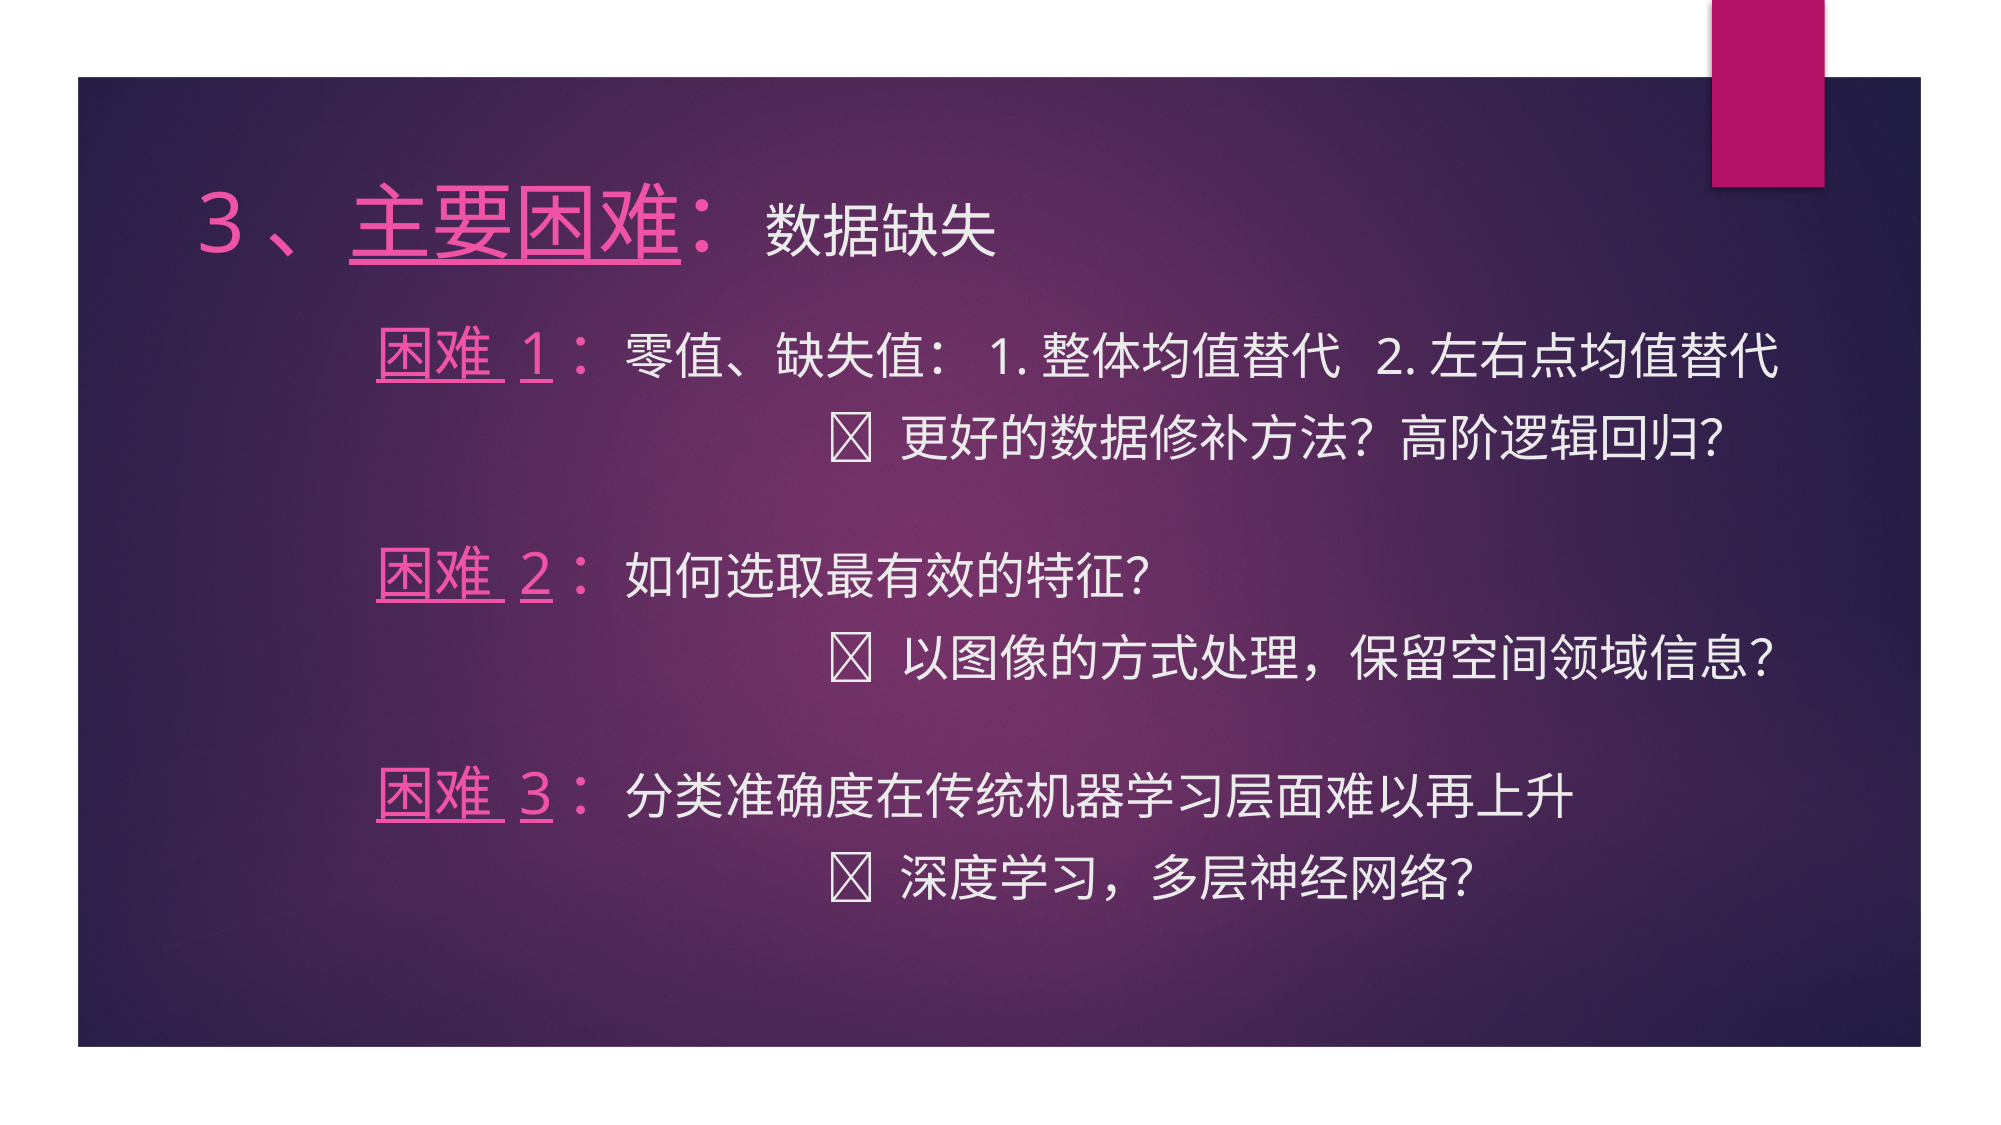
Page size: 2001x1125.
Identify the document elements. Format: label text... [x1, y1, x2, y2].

text_box 困难 1：零值、缺失值：1.整体均值替代 2.左右点均值替代  更好的数据修补方法？高阶逻辑回归？ 困难 2：如何选取最有效的特征？  以图像的方式处理，保留空间领域信息？ 困难 3：分类准确度在传统机器学习层面难以再上升  深度学习，多层神经网络？ [361, 308, 1805, 1035]
subtitle 3、主要困难：数据缺失 [182, 161, 1399, 293]
